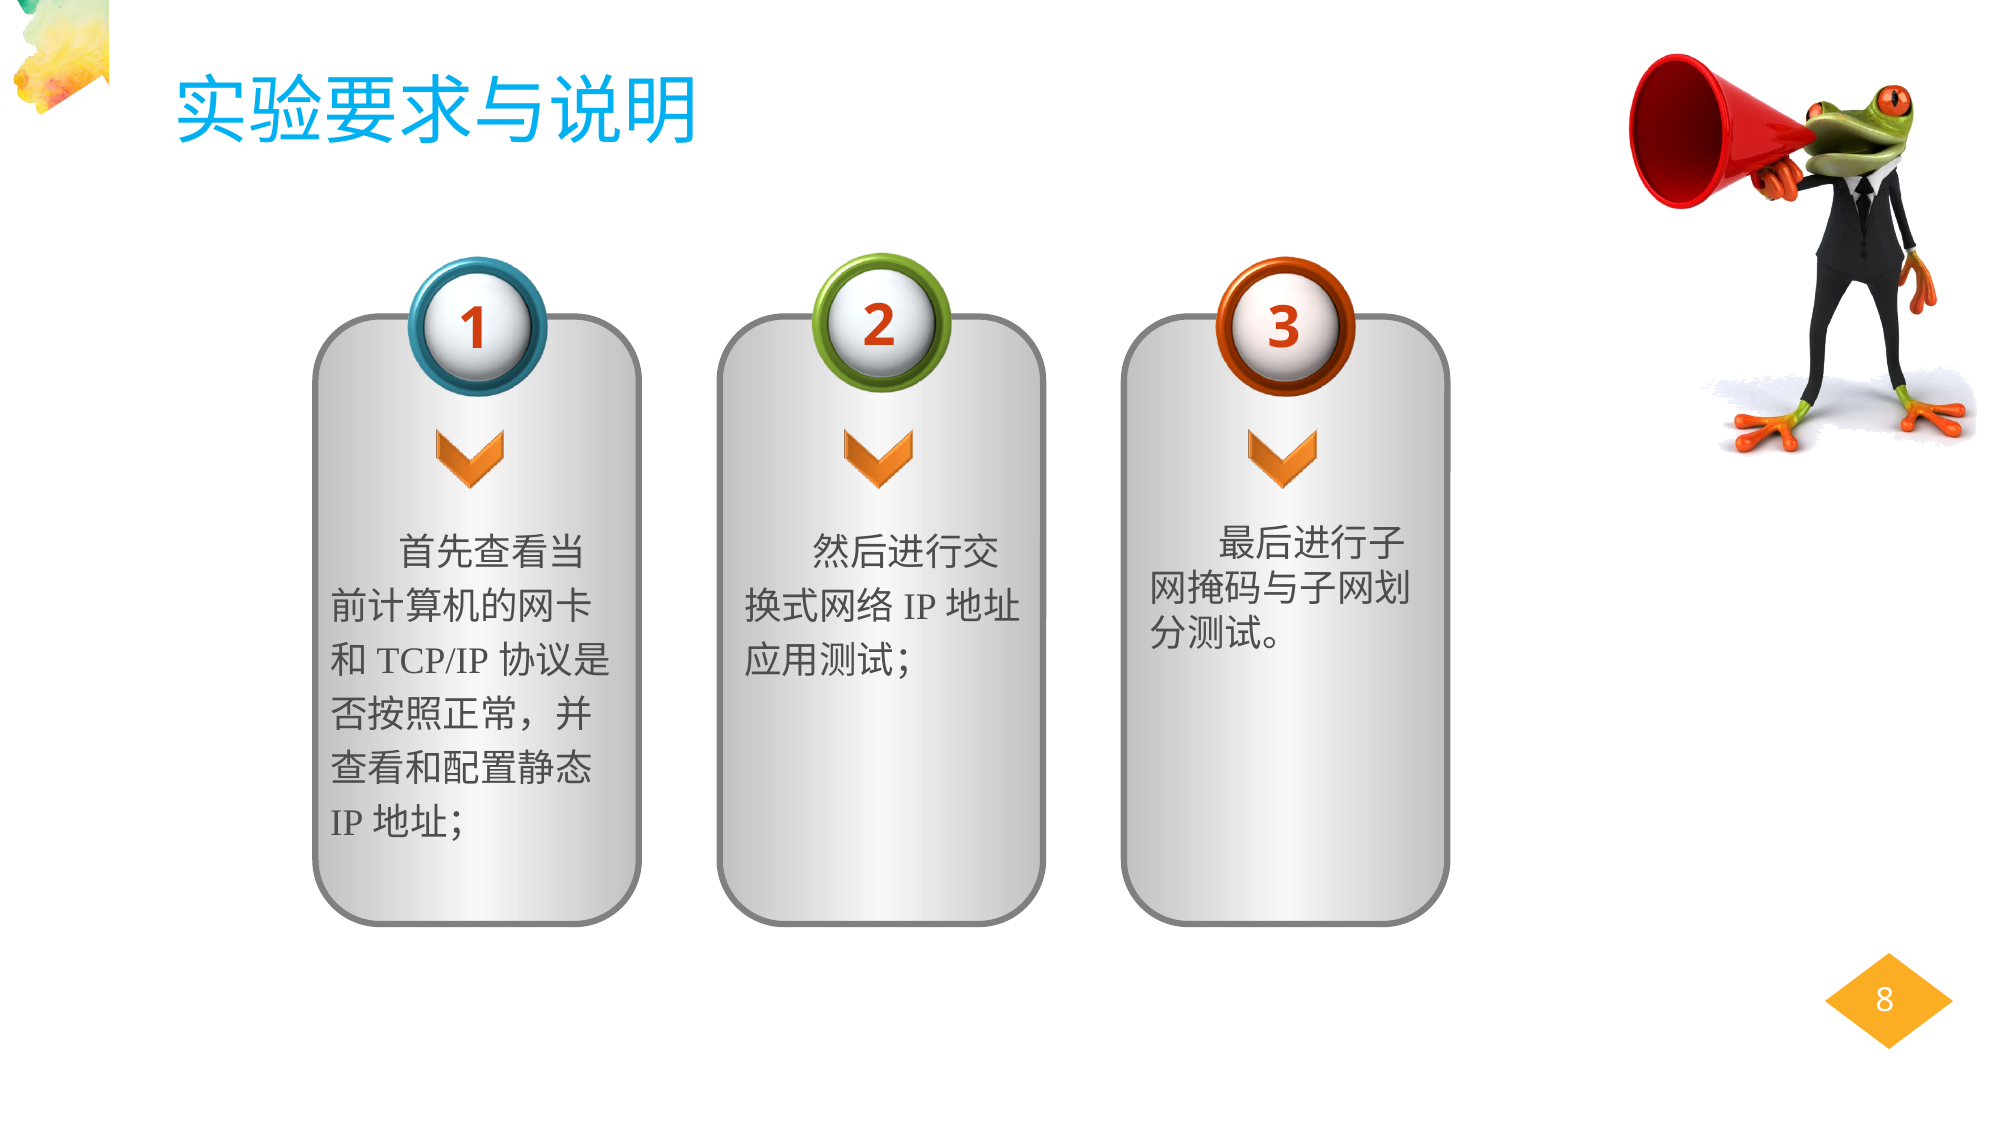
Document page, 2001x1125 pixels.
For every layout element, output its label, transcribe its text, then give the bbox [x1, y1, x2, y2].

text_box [719, 252, 1044, 925]
text_box 实验要求与说明 [123, 42, 1381, 184]
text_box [1123, 256, 1448, 925]
picture [0, 0, 109, 142]
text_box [315, 256, 639, 925]
picture [1617, 42, 1985, 471]
